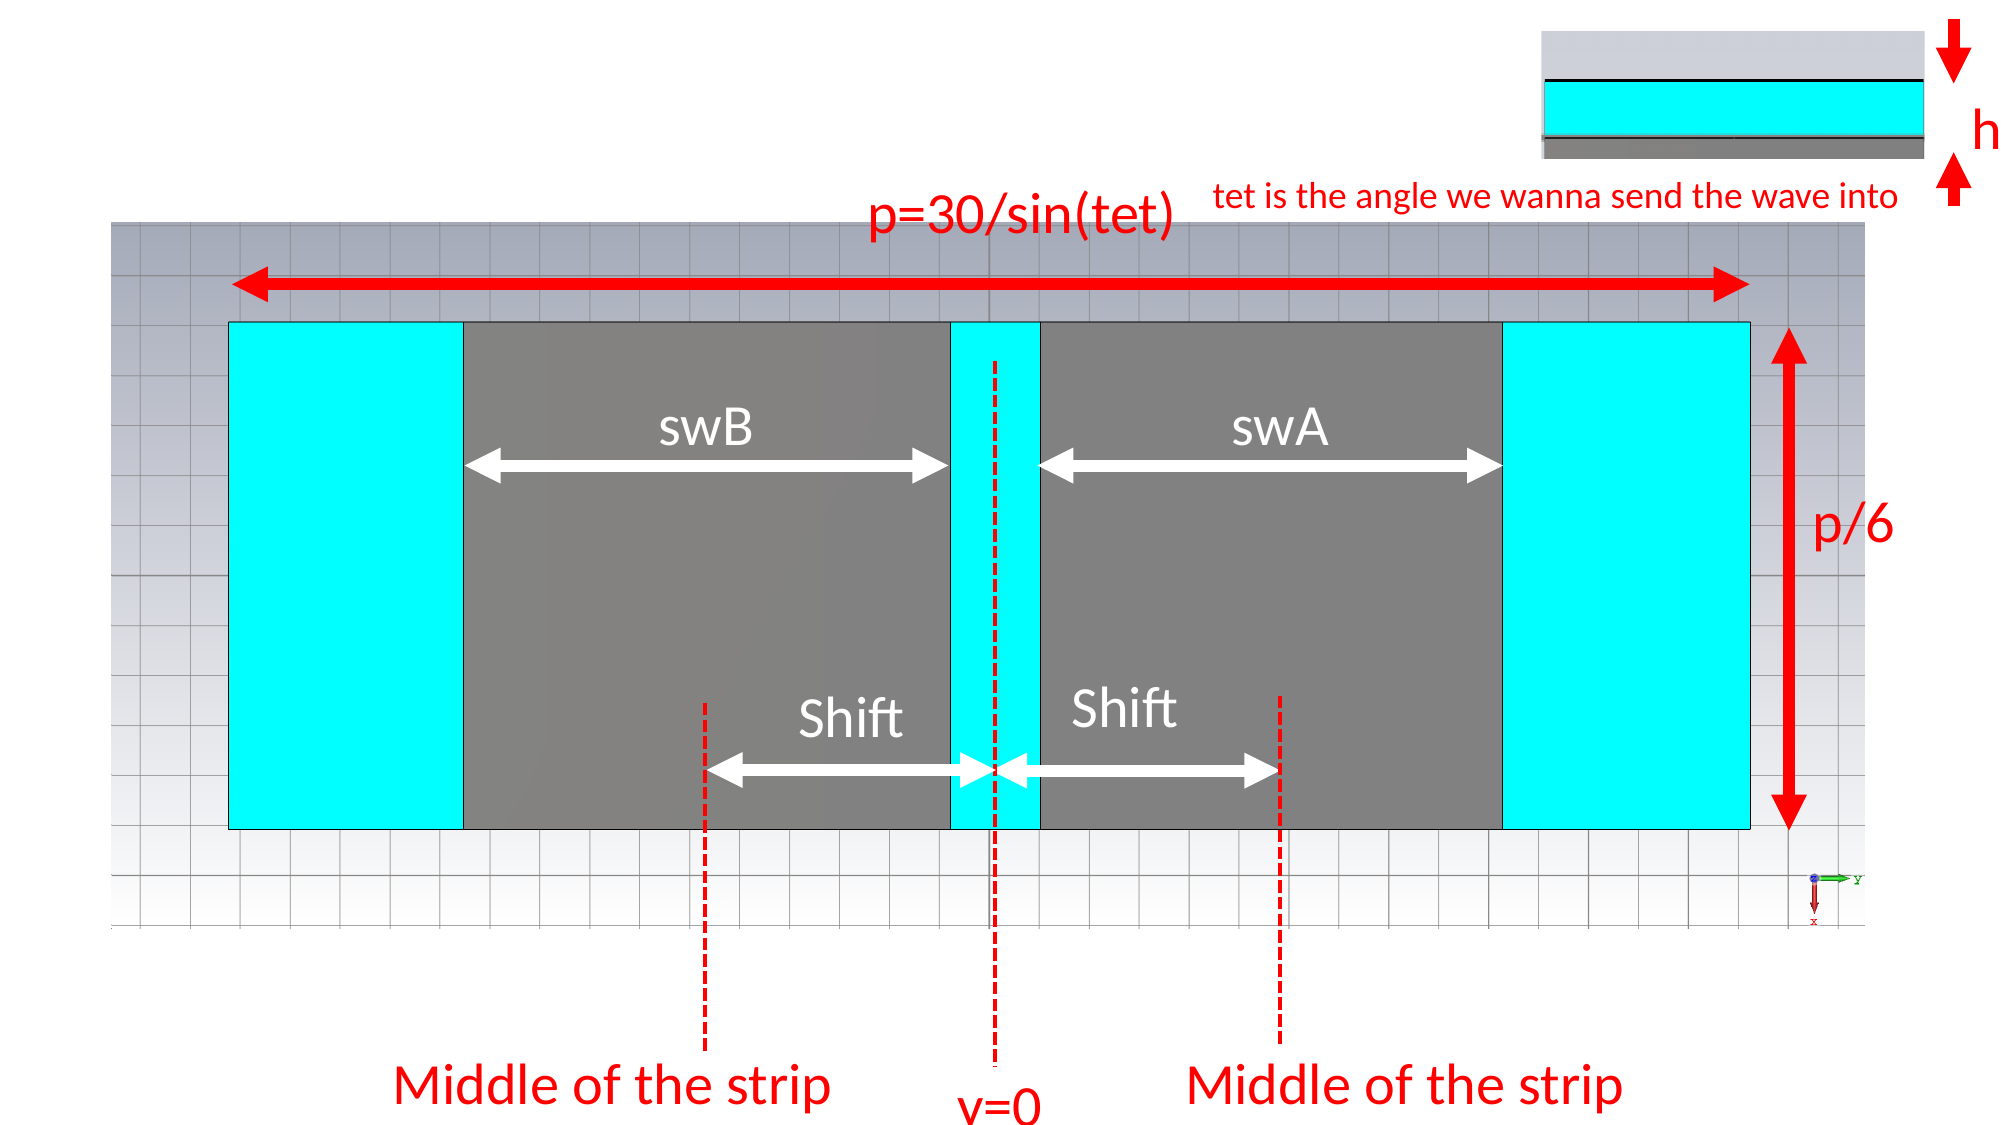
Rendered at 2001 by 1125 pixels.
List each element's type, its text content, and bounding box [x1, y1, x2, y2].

picture [111, 222, 1865, 929]
picture [995, 771, 1280, 929]
text_box p/6 [1865, 476, 1911, 562]
text_box tet is the angle we wanna send the wave into [1197, 163, 1915, 224]
text_box h [1956, 83, 2000, 169]
text_box Middle of the strip [1170, 1039, 1640, 1124]
text_box Middle of the strip [378, 1039, 848, 1124]
text_box y=0 [942, 1060, 1058, 1125]
picture [1541, 31, 1925, 159]
picture [706, 771, 994, 929]
text_box p=30/sin(tet) [852, 167, 1192, 222]
